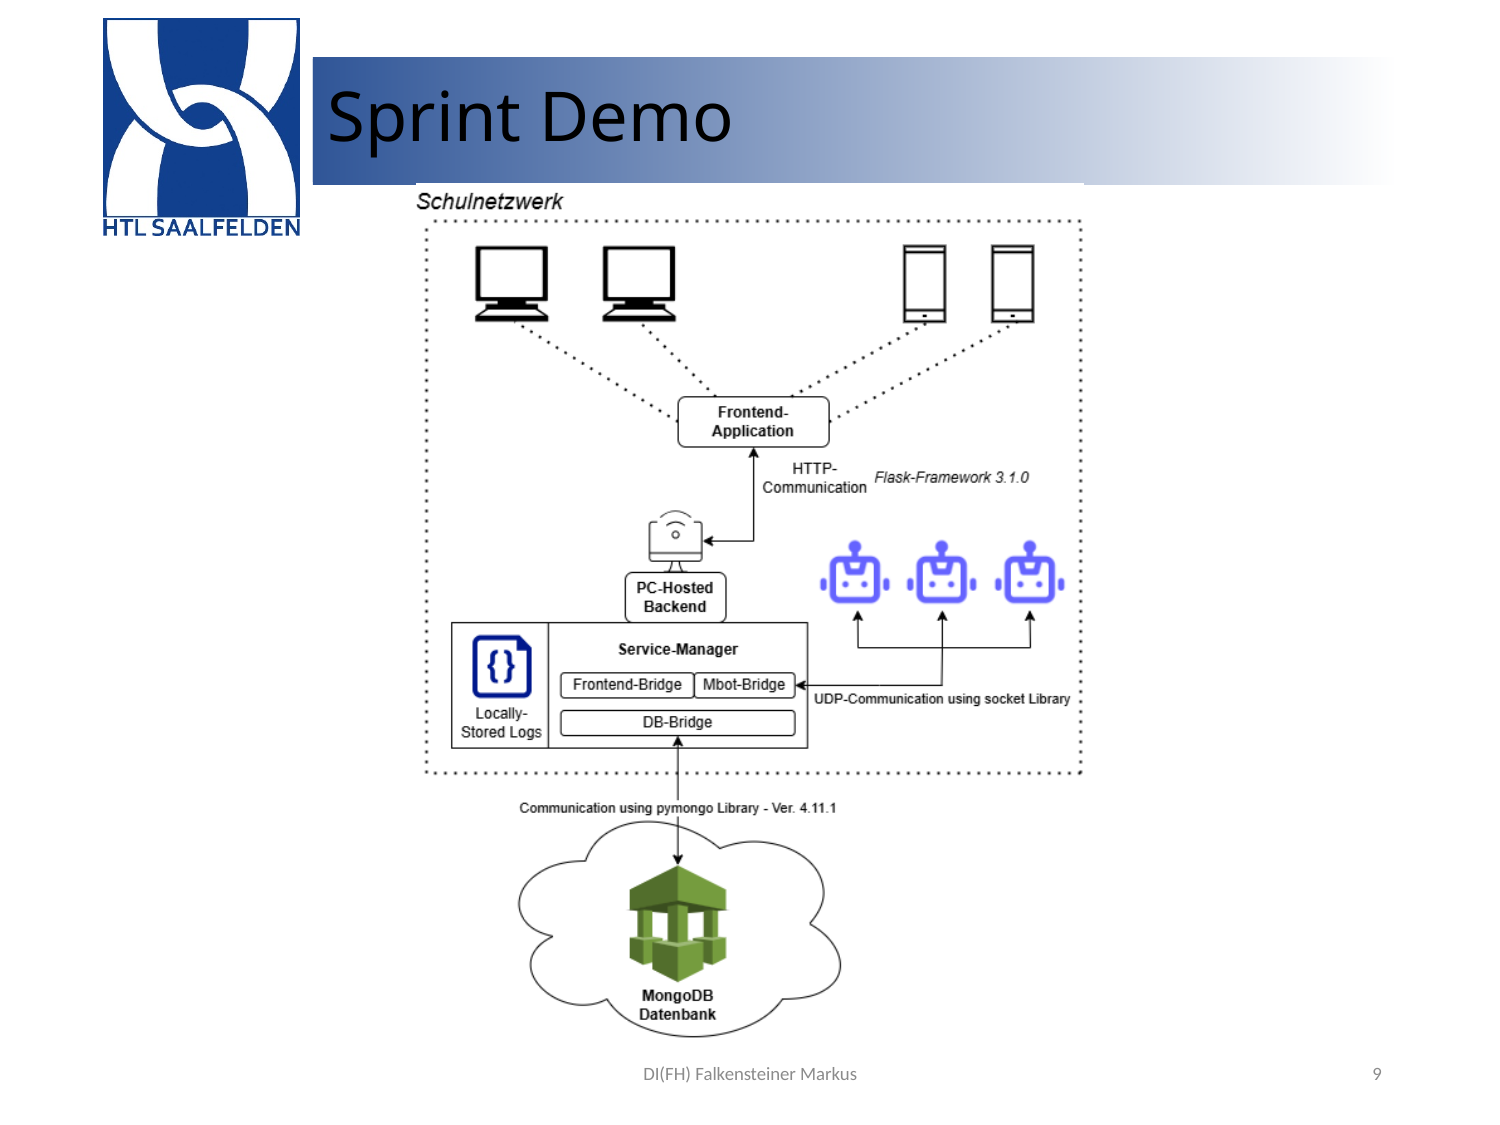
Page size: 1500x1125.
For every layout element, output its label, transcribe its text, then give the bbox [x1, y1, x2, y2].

title Sprint Demo [312, 57, 1397, 182]
slide_number 9 [1059, 1042, 1397, 1103]
picture [103, 18, 300, 236]
footer DI(FH) Falkensteiner Markus [496, 1050, 1004, 1103]
picture [416, 183, 1084, 1050]
